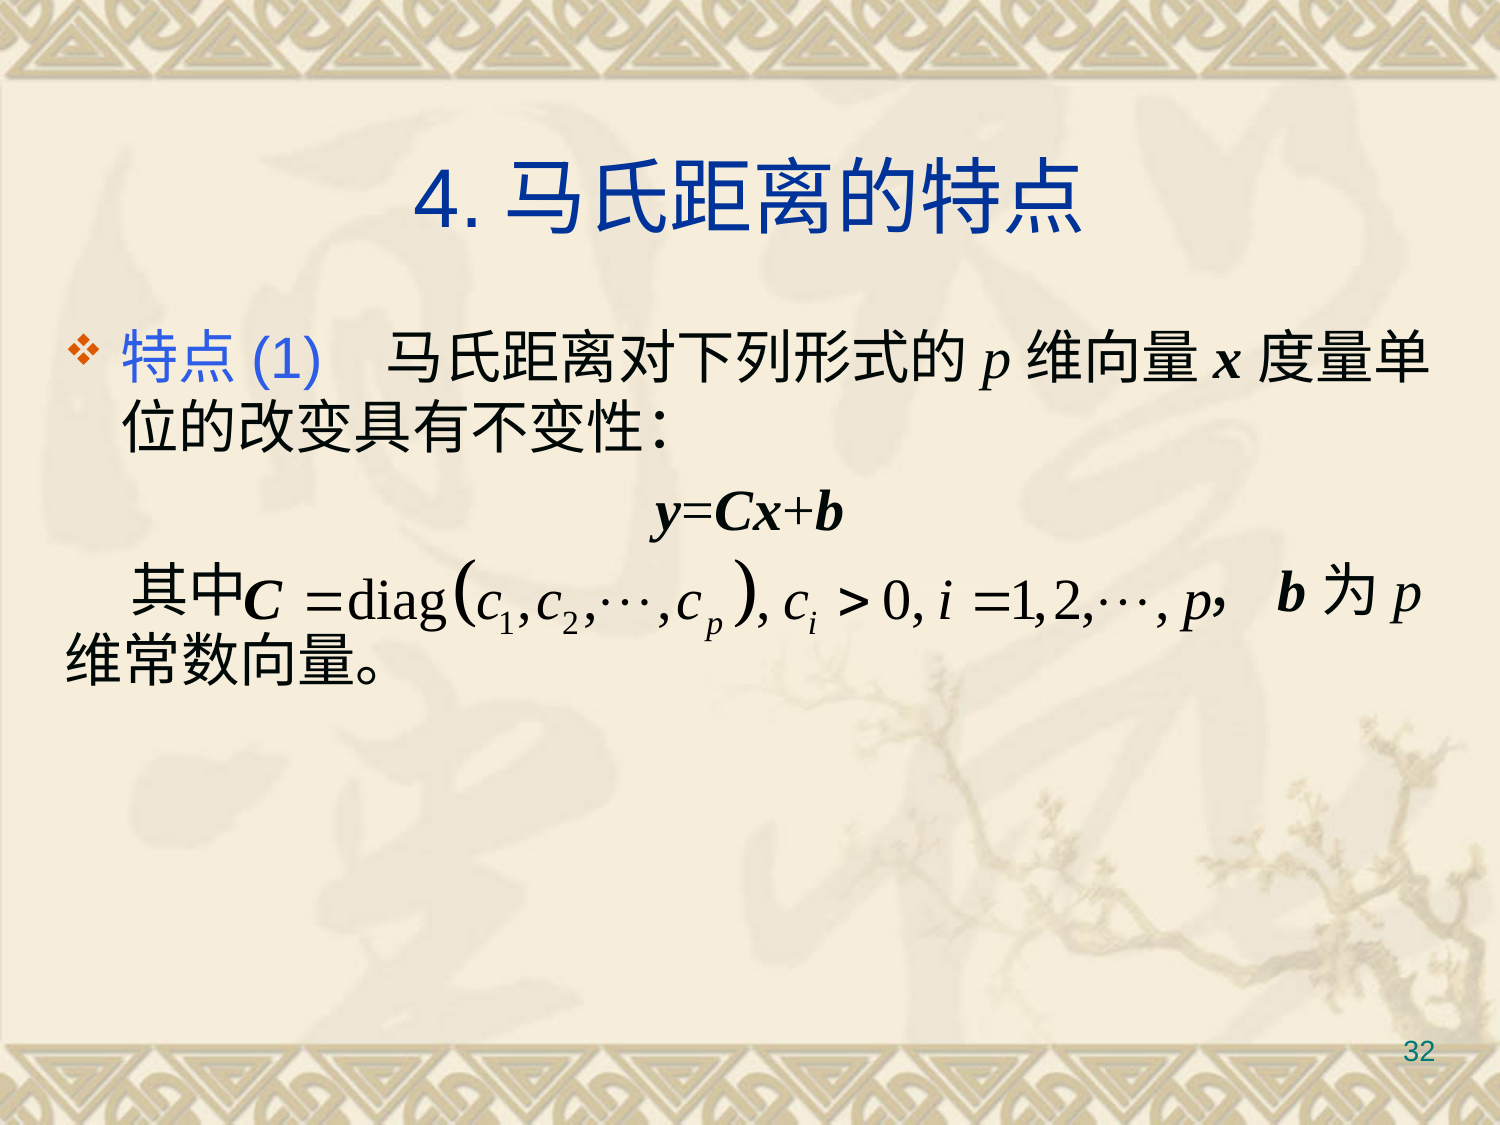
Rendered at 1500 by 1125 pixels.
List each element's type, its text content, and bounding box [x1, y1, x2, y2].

picture [0, 0, 1500, 1125]
slide_number 32 [1074, 1024, 1451, 1103]
list 特点(1) 马氏距离对下列形式的p维向量x度量单位的改变具有不变性： y=Cx+b 其中 ，b为p维常数向量。 [49, 312, 1451, 1001]
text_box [241, 556, 1218, 654]
title 4.马氏距离的特点 [49, 99, 1451, 288]
